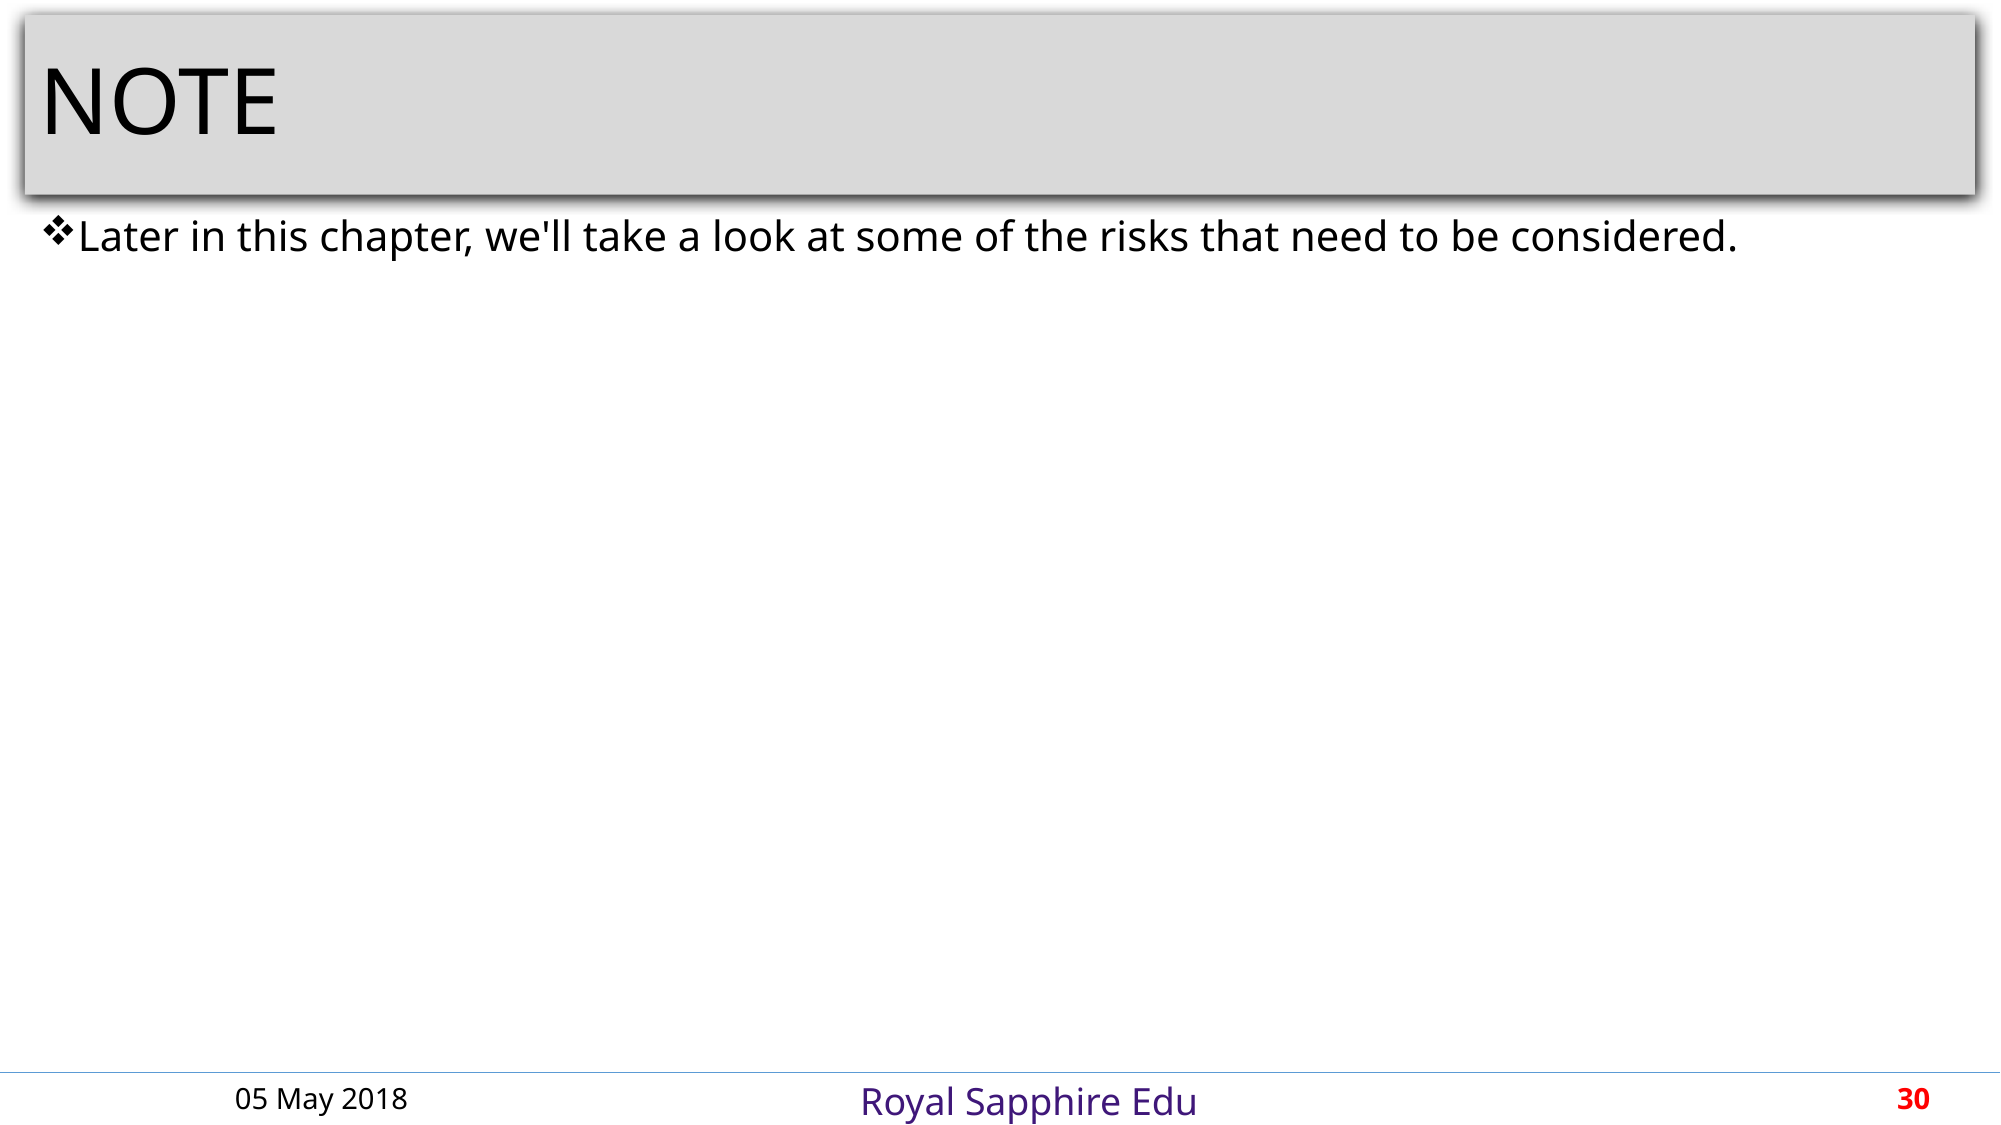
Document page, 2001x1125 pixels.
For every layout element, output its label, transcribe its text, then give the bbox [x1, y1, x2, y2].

title NOTE [24, 14, 1975, 195]
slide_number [220, 1072, 671, 1115]
slide_number 30 [1495, 1072, 1946, 1115]
list Later in this chapter, we'll take a look at some of the risks that need to be considered. [24, 208, 1975, 1063]
